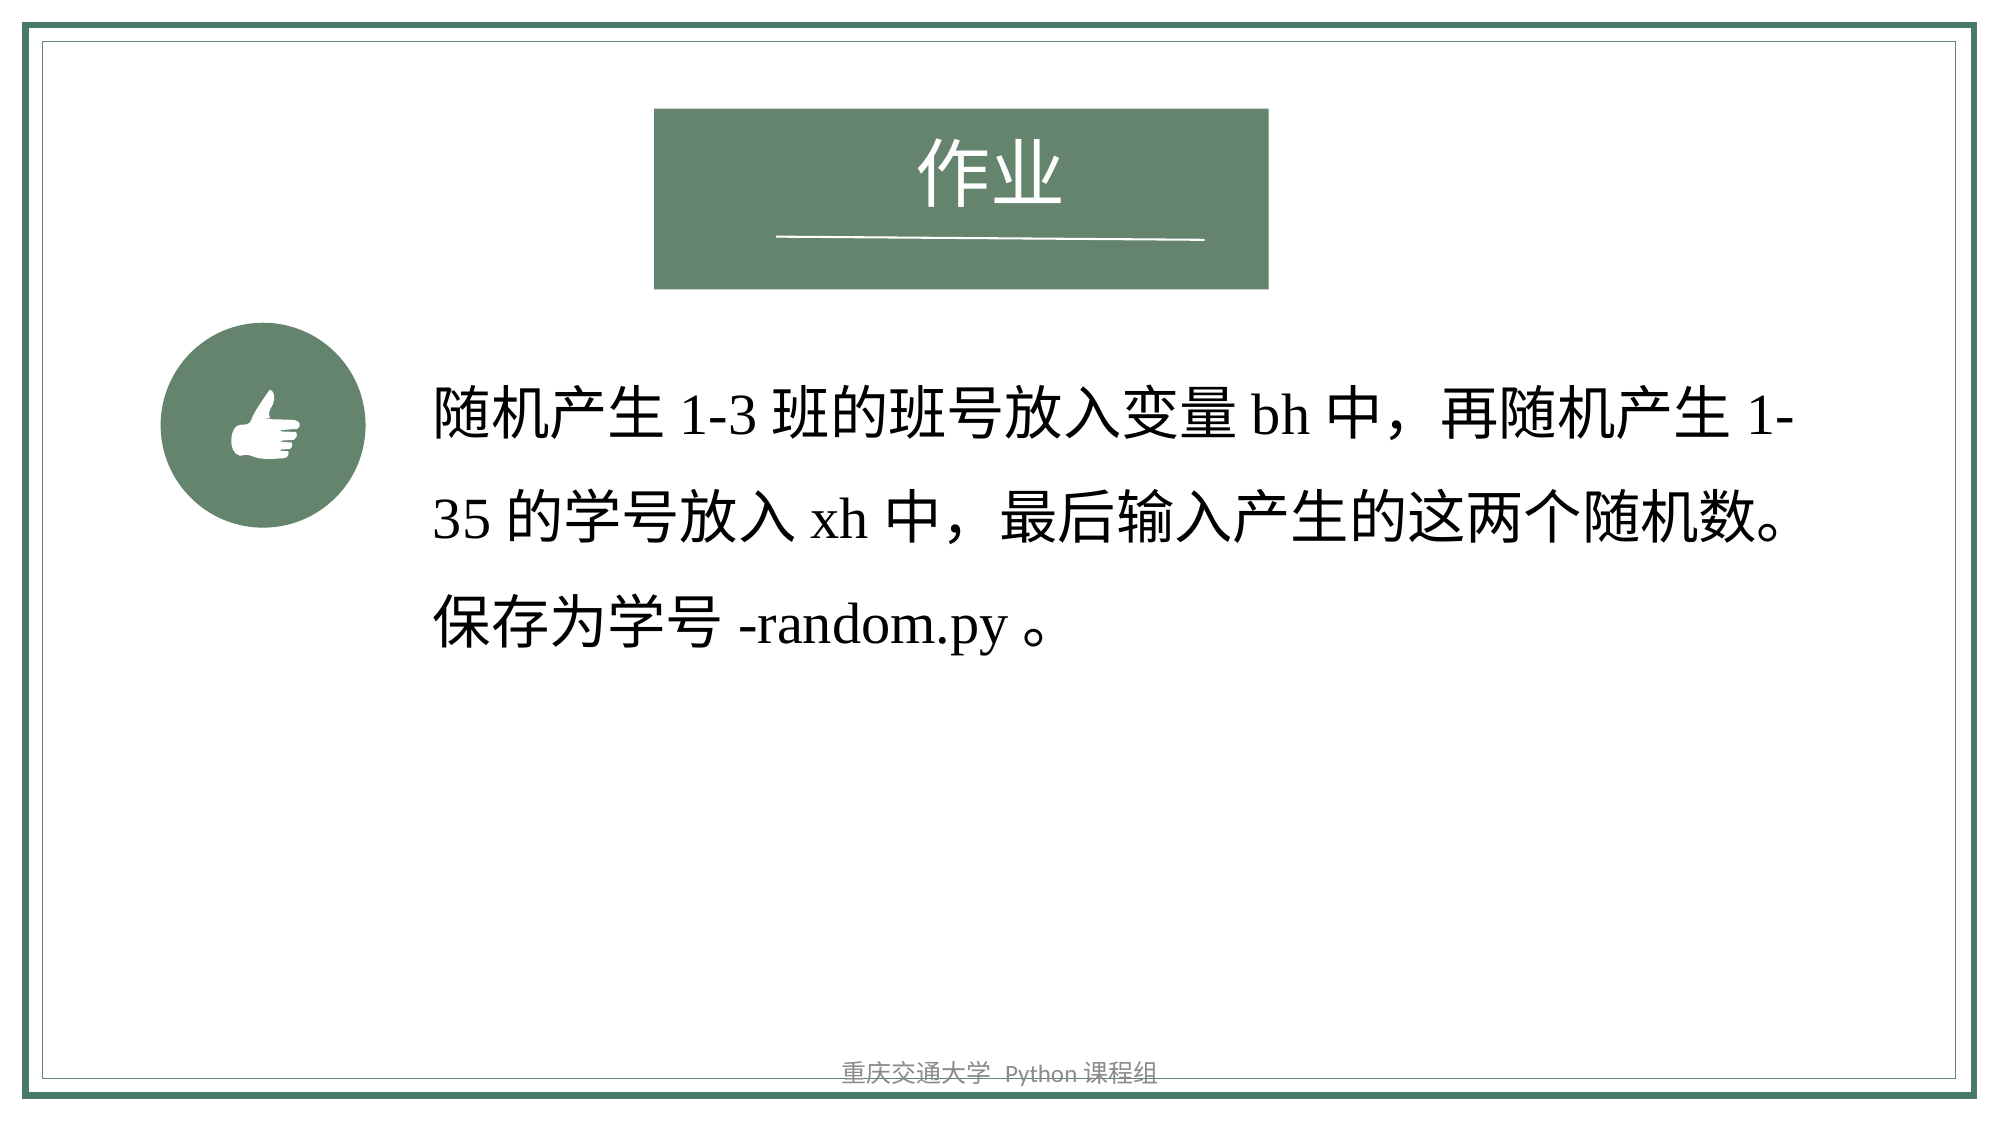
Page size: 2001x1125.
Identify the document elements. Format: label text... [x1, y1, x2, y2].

text_box 随机产生1-3班的班号放入变量bh中，再随机产生1-35的学号放入xh中，最后输入产生的这两个随机数。保存为学号-random.py。 [418, 333, 1850, 663]
text_box [159, 321, 367, 529]
footer 重庆交通大学 Python课程组 [662, 1042, 1338, 1103]
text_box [654, 108, 1269, 290]
text_box [25, 24, 1975, 1097]
text_box [42, 41, 1956, 1080]
text_box [231, 389, 300, 459]
